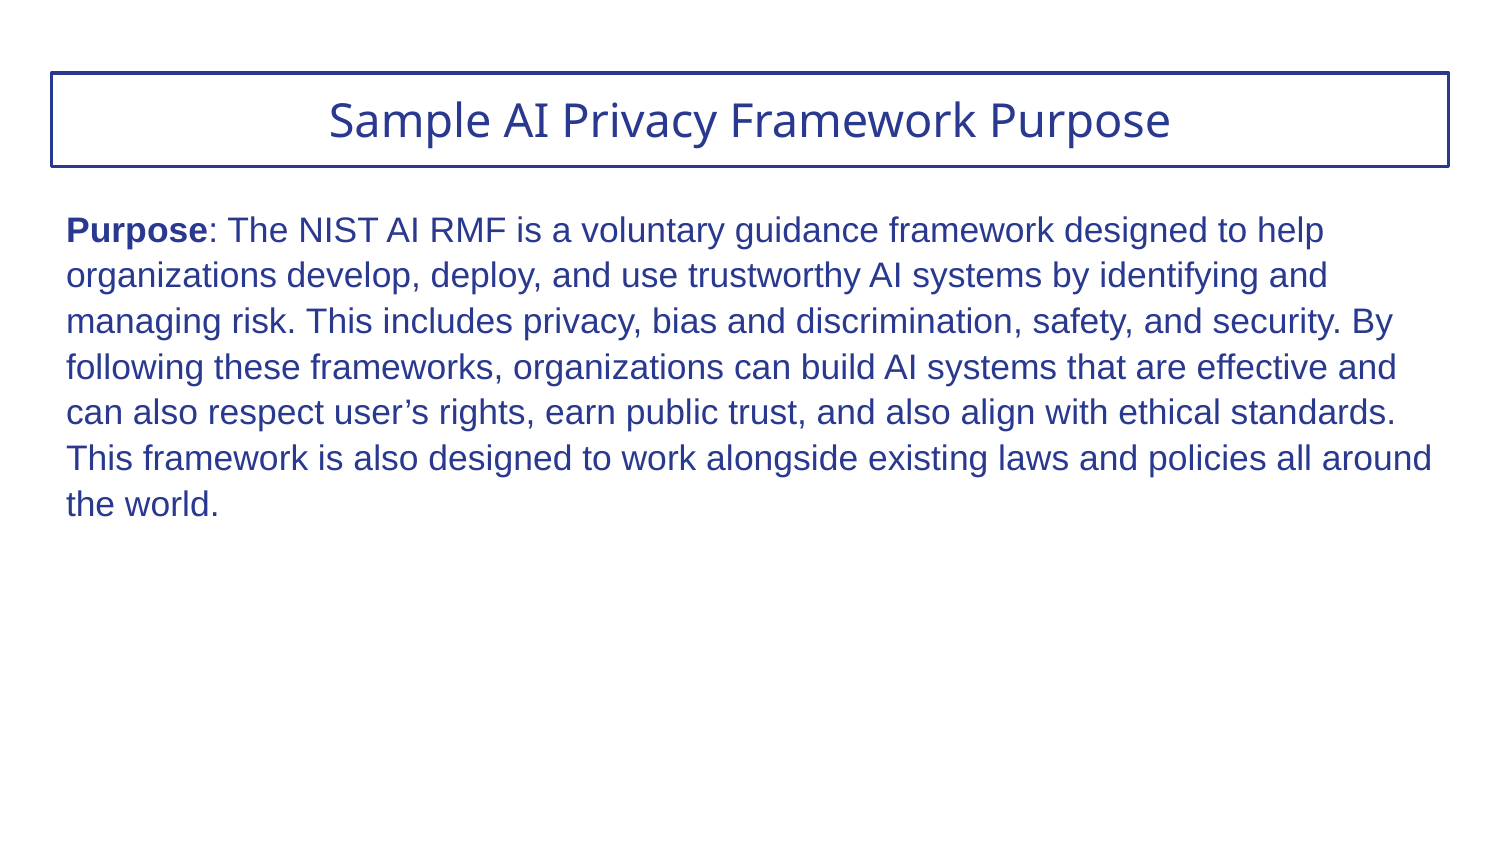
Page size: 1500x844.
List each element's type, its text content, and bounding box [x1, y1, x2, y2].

title Sample AI Privacy Framework Purpose [51, 72, 1449, 167]
list Purpose: The NIST AI RMF is a voluntary guidance framework designed to help organizations develop, deploy, and use trustworthy AI systems by identifying and managing risk. This includes privacy, bias and discrimination, safety, and security. By following these frameworks, organizations can build AI systems that are effective and can also respect user’s rights, earn public trust, and also align with ethical standards. This framework is also designed to work alongside existing laws and policies all around the world. [51, 189, 1449, 750]
